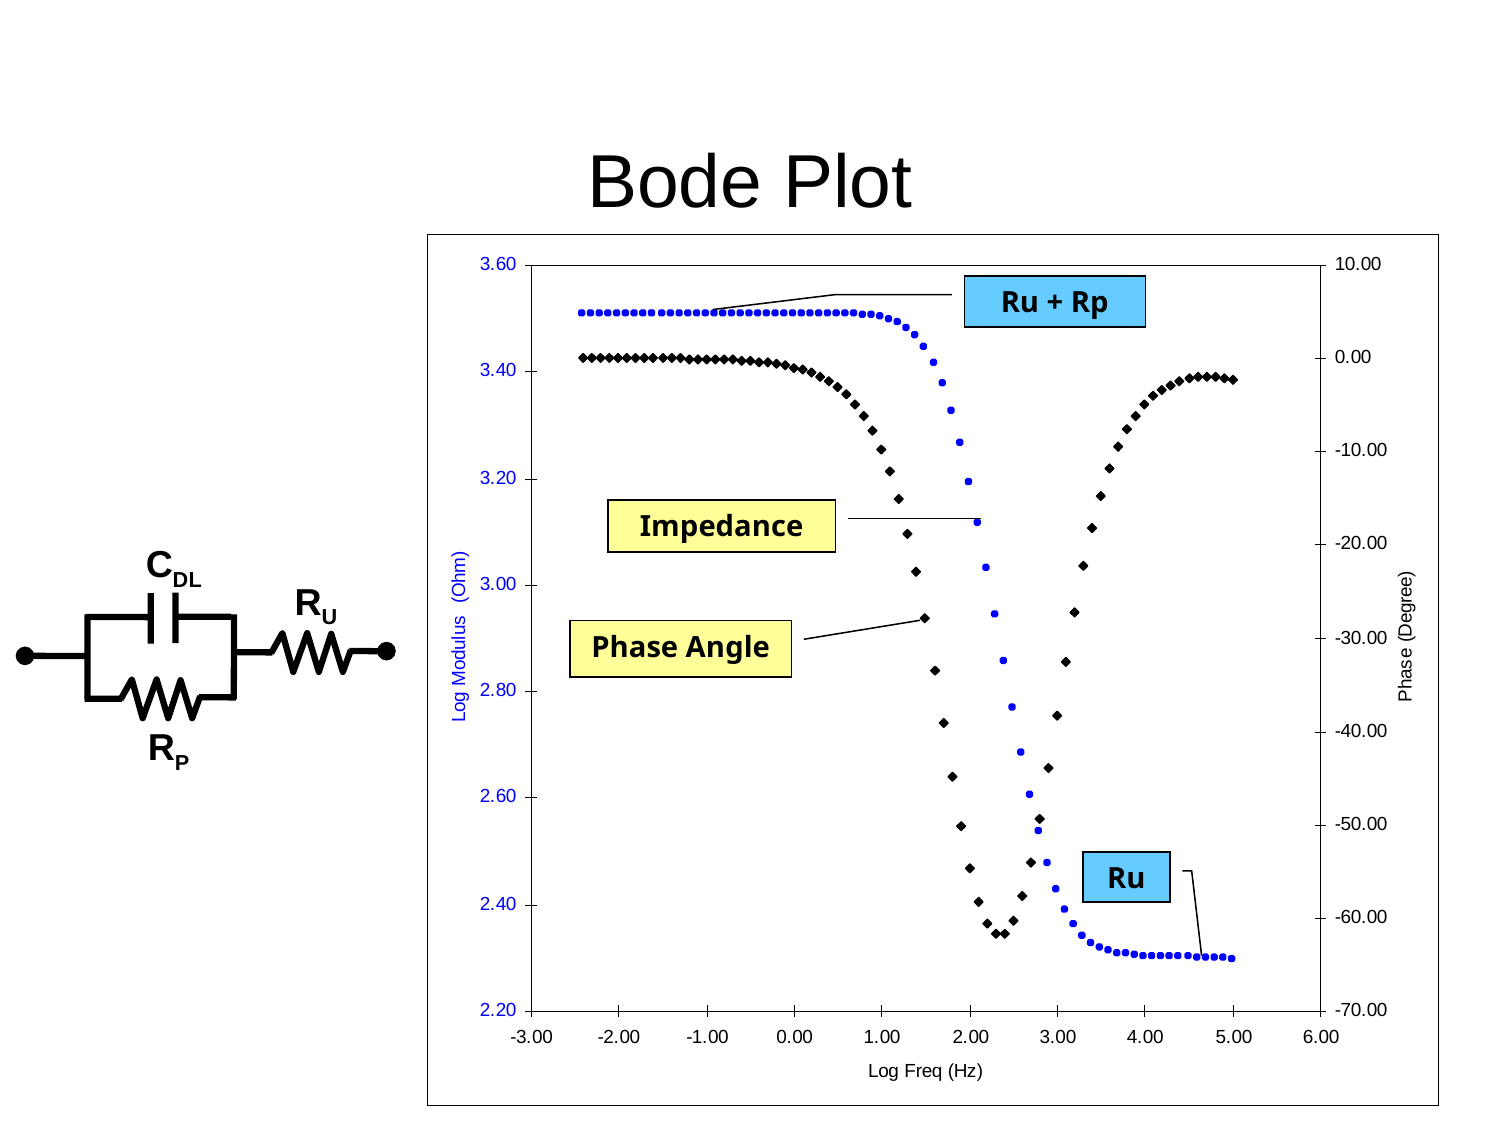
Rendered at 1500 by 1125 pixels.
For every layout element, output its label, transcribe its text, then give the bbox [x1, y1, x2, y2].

title Bode Plot [112, 127, 1388, 228]
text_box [420, 226, 1448, 1113]
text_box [24, 532, 387, 777]
